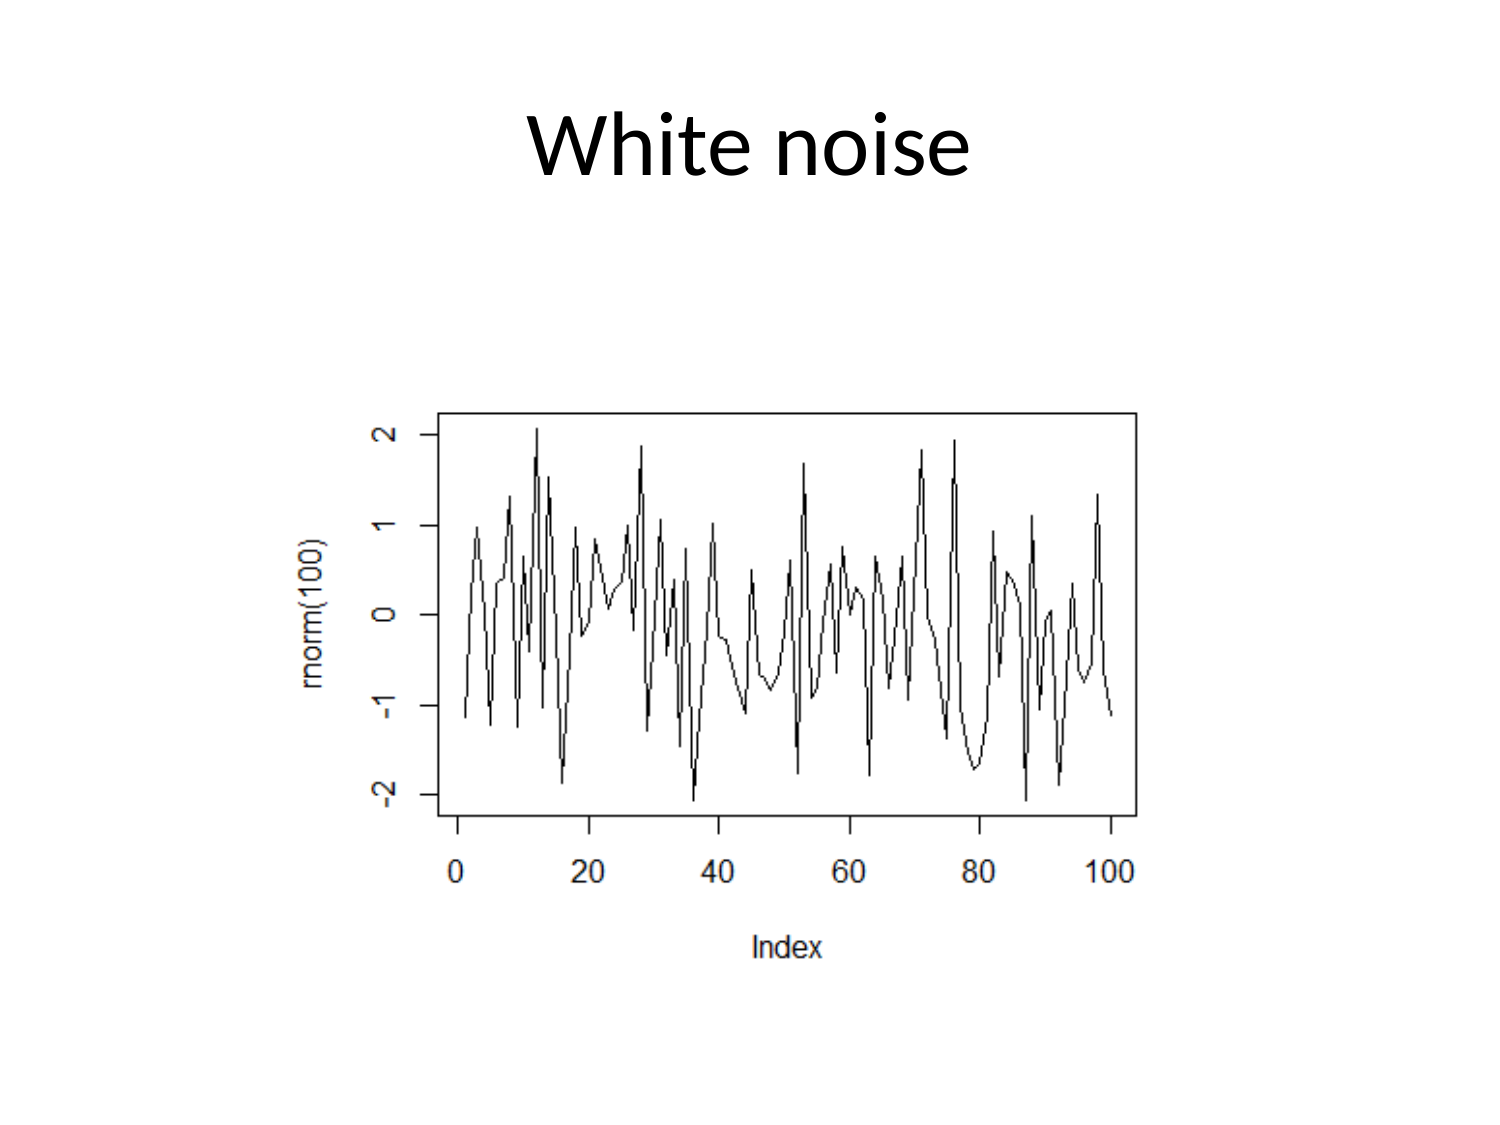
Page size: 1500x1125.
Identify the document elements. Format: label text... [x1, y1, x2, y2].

picture [287, 262, 1215, 1005]
title White noise [75, 45, 1425, 233]
